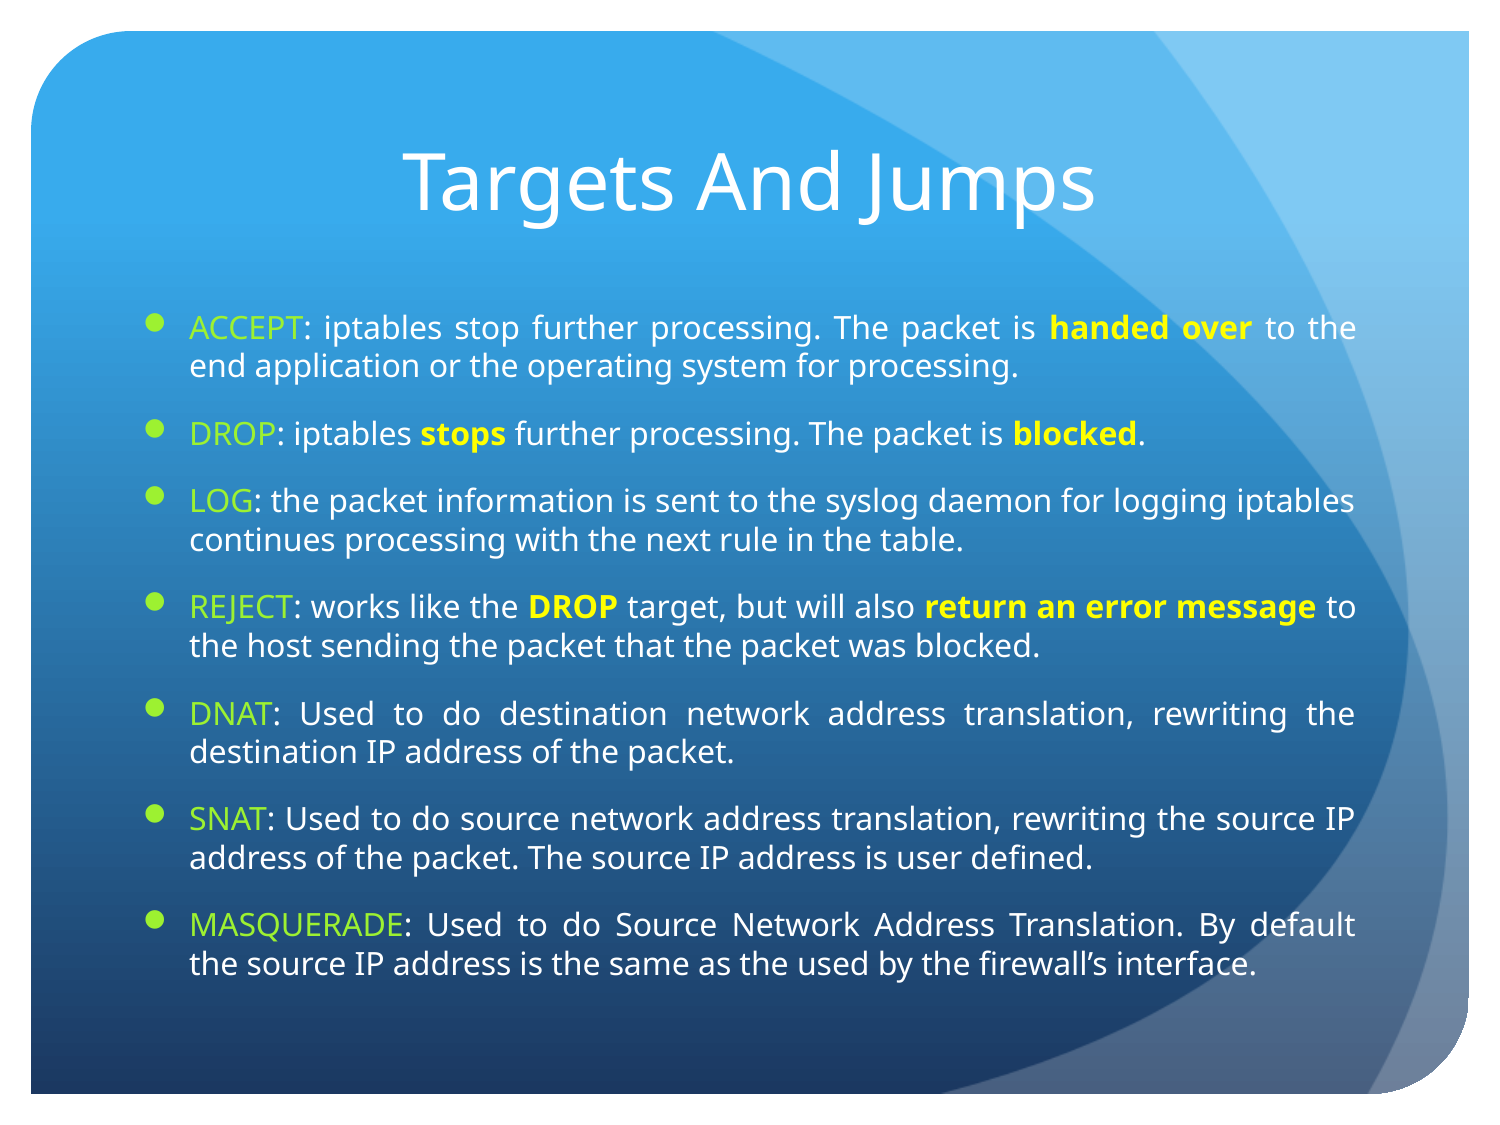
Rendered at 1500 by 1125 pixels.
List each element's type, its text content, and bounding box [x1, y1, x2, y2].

picture [24, 30, 1473, 1094]
list ACCEPT: iptables stop further processing. The packet is handed over to the end application or the operating system for processing. DROP: iptables stops further processing. The packet is blocked. LOG: the packet information is sent to the syslog daemon for logging iptables continues processing with the next rule in the table. REJECT: works like the DROP target, but will also return an error message to the host sending the packet that the packet was blocked. DNAT: Used to do destination network address translation, rewriting the destination IP address of the packet. SNAT: Used to do source network address translation, rewriting the source IP address of the packet. The source IP address is user defined. MASQUERADE: Used to do Source Network Address Translation. By default the source IP address is the same as the used by the firewall’s interface. [127, 299, 1372, 991]
title Targets And Jumps [127, 62, 1372, 234]
